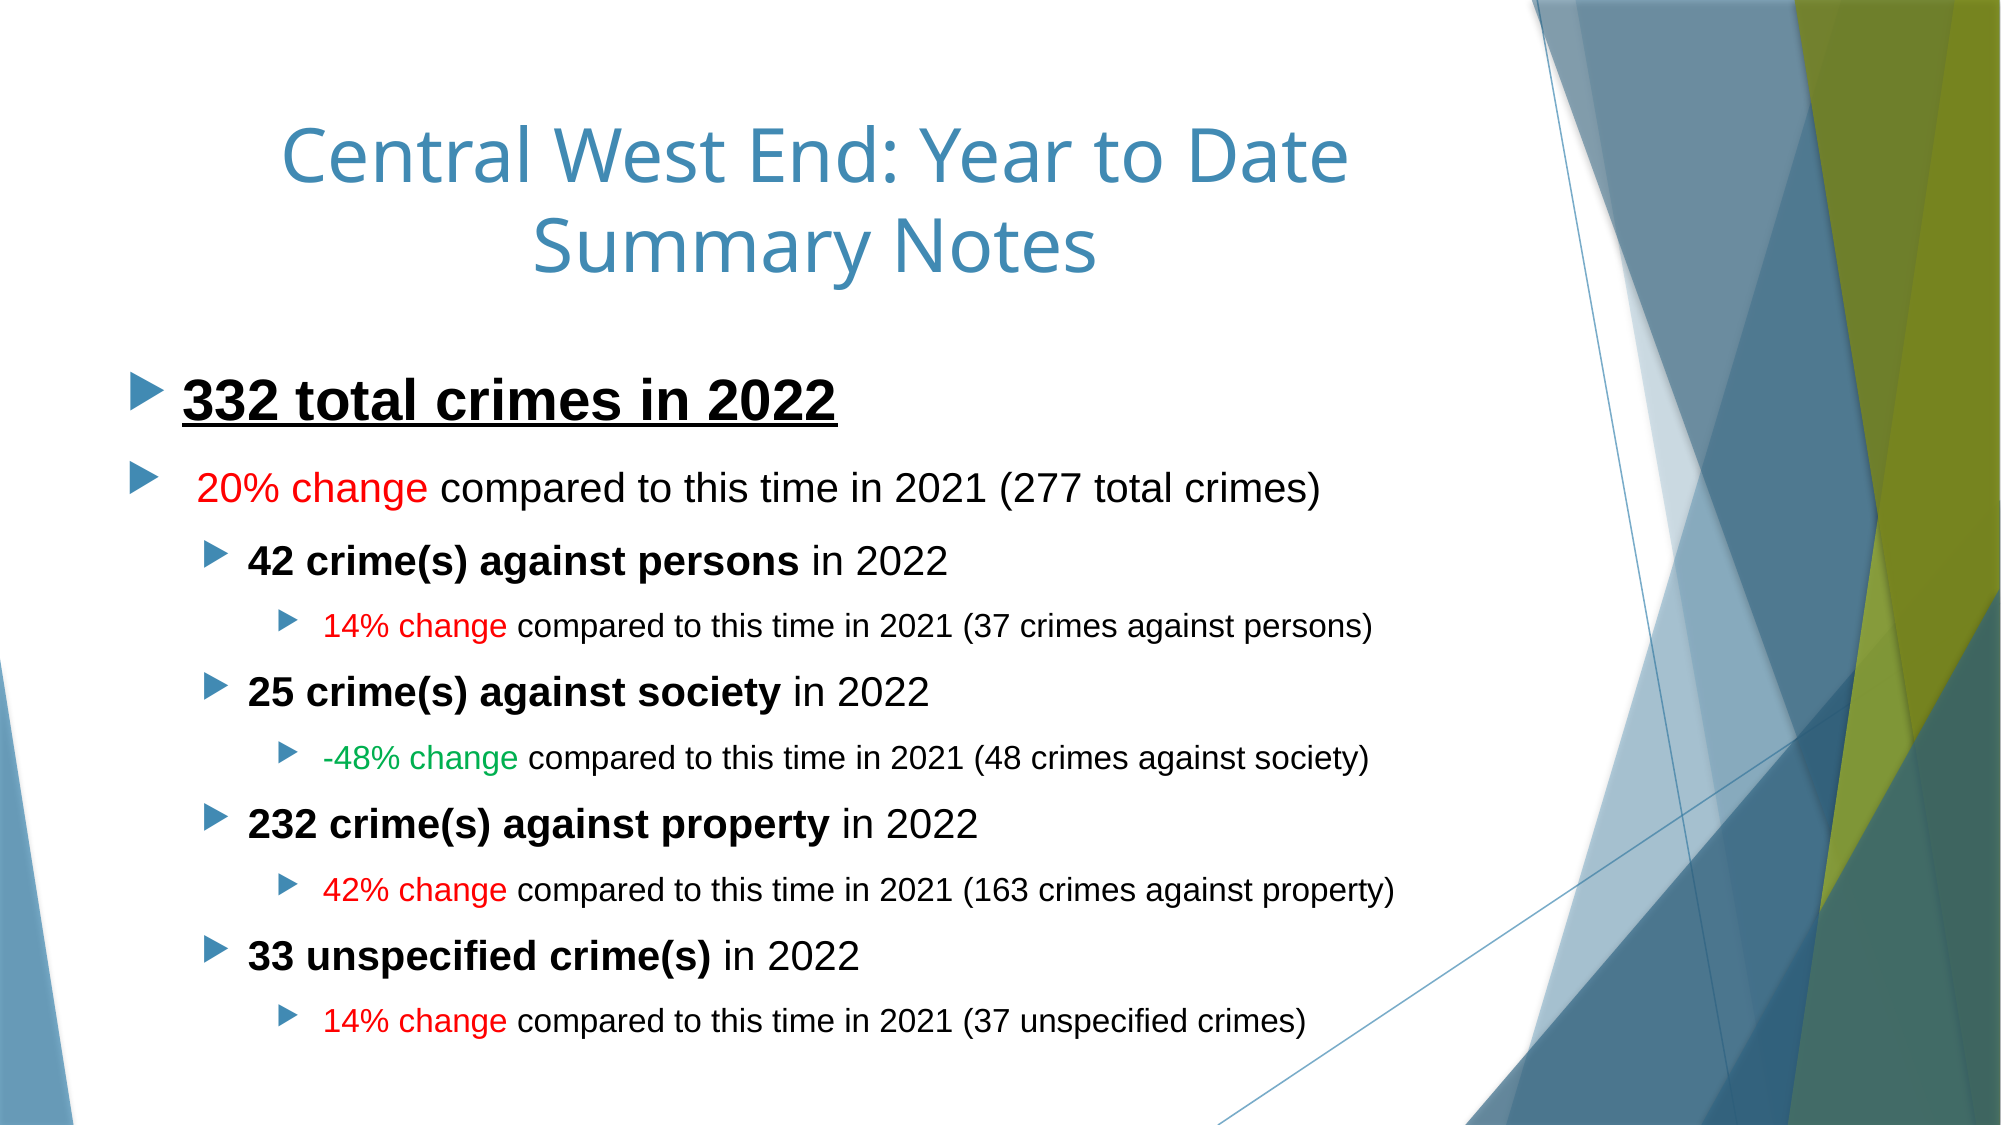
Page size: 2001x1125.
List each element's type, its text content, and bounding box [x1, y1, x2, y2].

list 332 total crimes in 2022 20% change compared to this time in 2021 (277 total crimes) 42 crime(s) against persons in 2022 14% change compared to this time in 2021 (37 crimes against persons) 25 crime(s) against society in 2022 -48% change compared to this time in 2021 (48 crimes against society) 232 crime(s) against property in 2022 42% change compared to this time in 2021 (163 crimes against property) 33 unspecified crime(s) in 2022 14% change compared to this time in 2021 (37 unspecified crimes) [111, 354, 1522, 992]
title Central West End: Year to Date Summary Notes [111, 99, 1522, 317]
